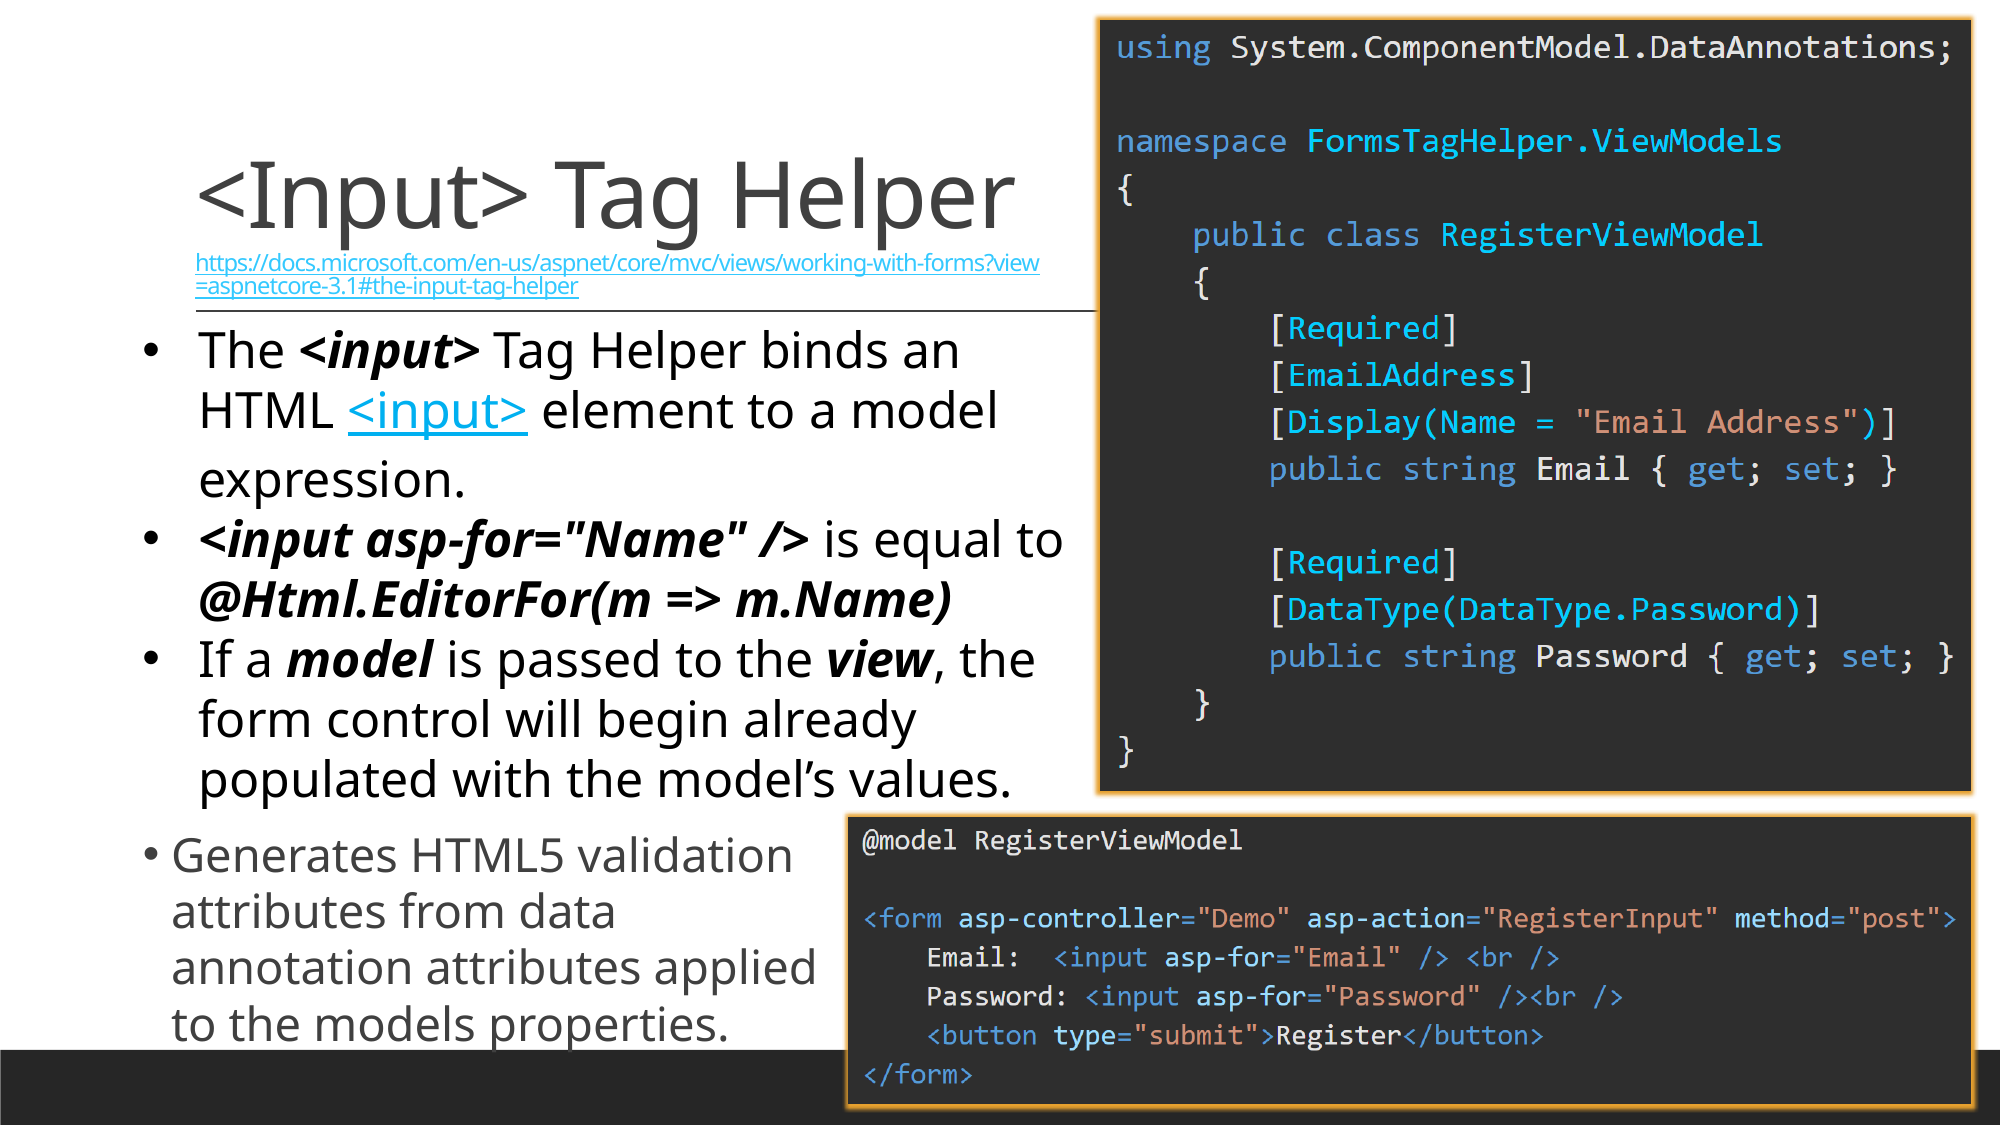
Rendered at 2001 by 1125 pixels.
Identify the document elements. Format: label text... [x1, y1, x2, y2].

title <Input> Tag Helper https://docs.microsoft.com/en-us/aspnet/core/mvc/views/working-with-forms?view=aspnetcore-3.1#the-input-tag-helper [180, 47, 1067, 285]
picture [1099, 20, 1971, 792]
picture [847, 816, 1971, 1105]
text_box The <input> Tag Helper binds an HTML <input> element to a model expression. <input asp-for="Name" /> is equal to @Html.EditorFor(m => m.Name) If a model is passed to the view, the form control will begin already populated with the model’s values. [52, 311, 1101, 815]
list Generates HTML5 validation attributes from data annotation attributes applied to the models properties. [111, 817, 843, 1062]
